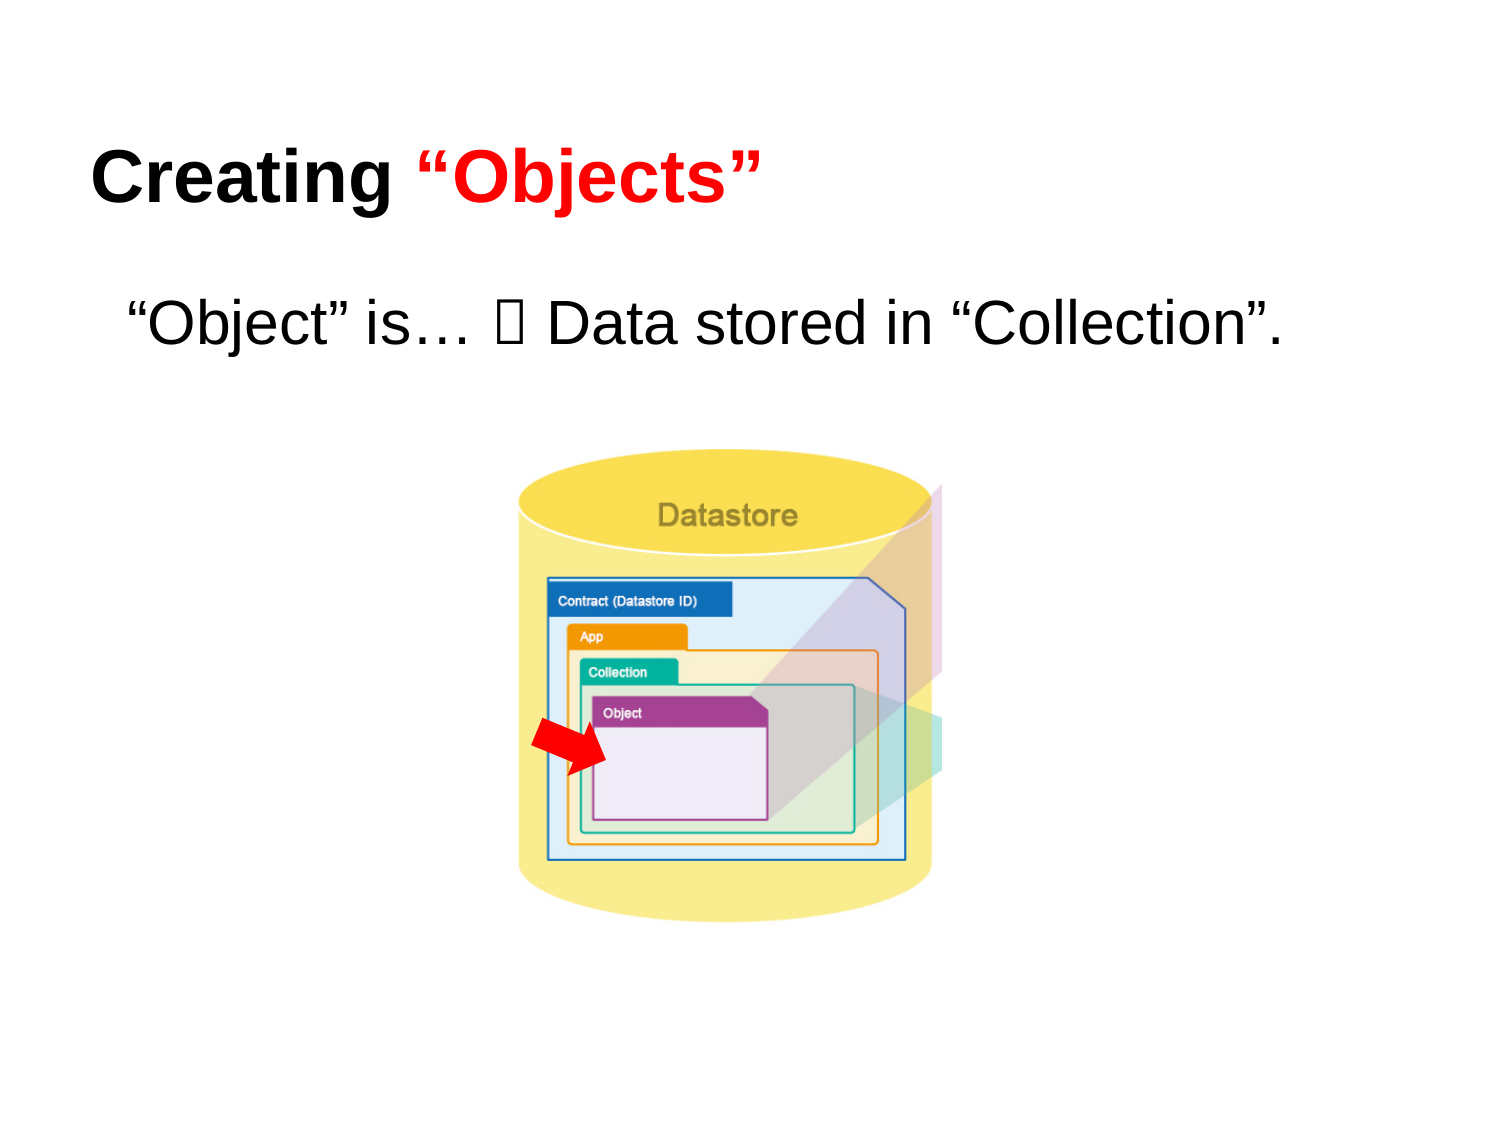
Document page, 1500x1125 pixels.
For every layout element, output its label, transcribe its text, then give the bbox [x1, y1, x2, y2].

picture [513, 444, 942, 929]
list “Object” is…  Data stored in “Collection”. [112, 267, 1388, 402]
title Creating “Objects” [75, 45, 1425, 233]
